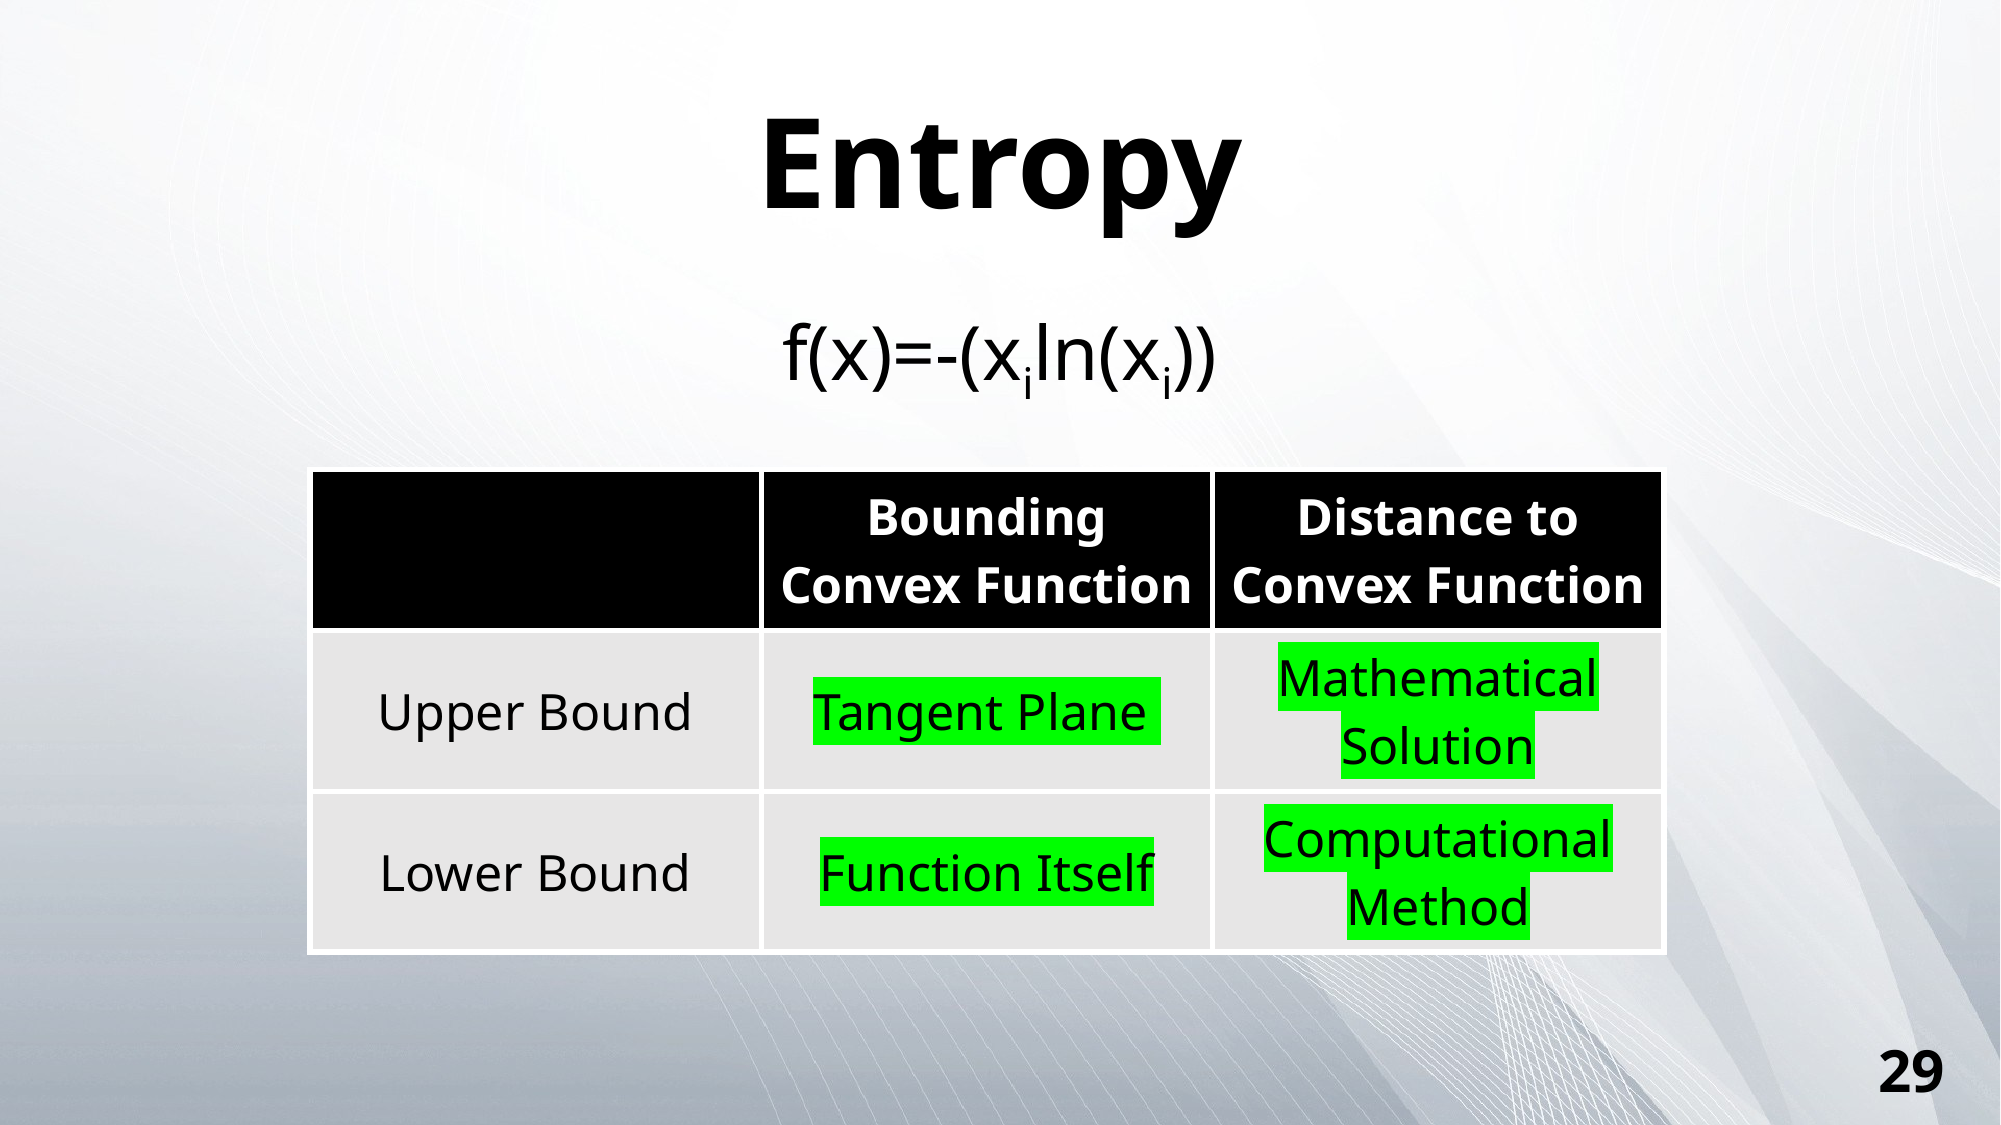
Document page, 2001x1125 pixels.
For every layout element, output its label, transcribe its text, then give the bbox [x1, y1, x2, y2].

table_header [313, 472, 759, 628]
picture [0, 0, 2001, 1125]
table_cell Lower Bound [313, 794, 759, 949]
table_cell Upper Bound [313, 633, 759, 789]
table_header Distance to Convex Function [1215, 472, 1661, 628]
table_cell Function Itself [764, 794, 1210, 949]
table_cell Mathematical Solution [1215, 633, 1661, 789]
table_cell Computational Method [1215, 794, 1661, 949]
table_cell Tangent Plane [764, 633, 1210, 789]
table_header Bounding Convex Function [764, 472, 1210, 628]
title Entropy [137, 59, 1863, 278]
